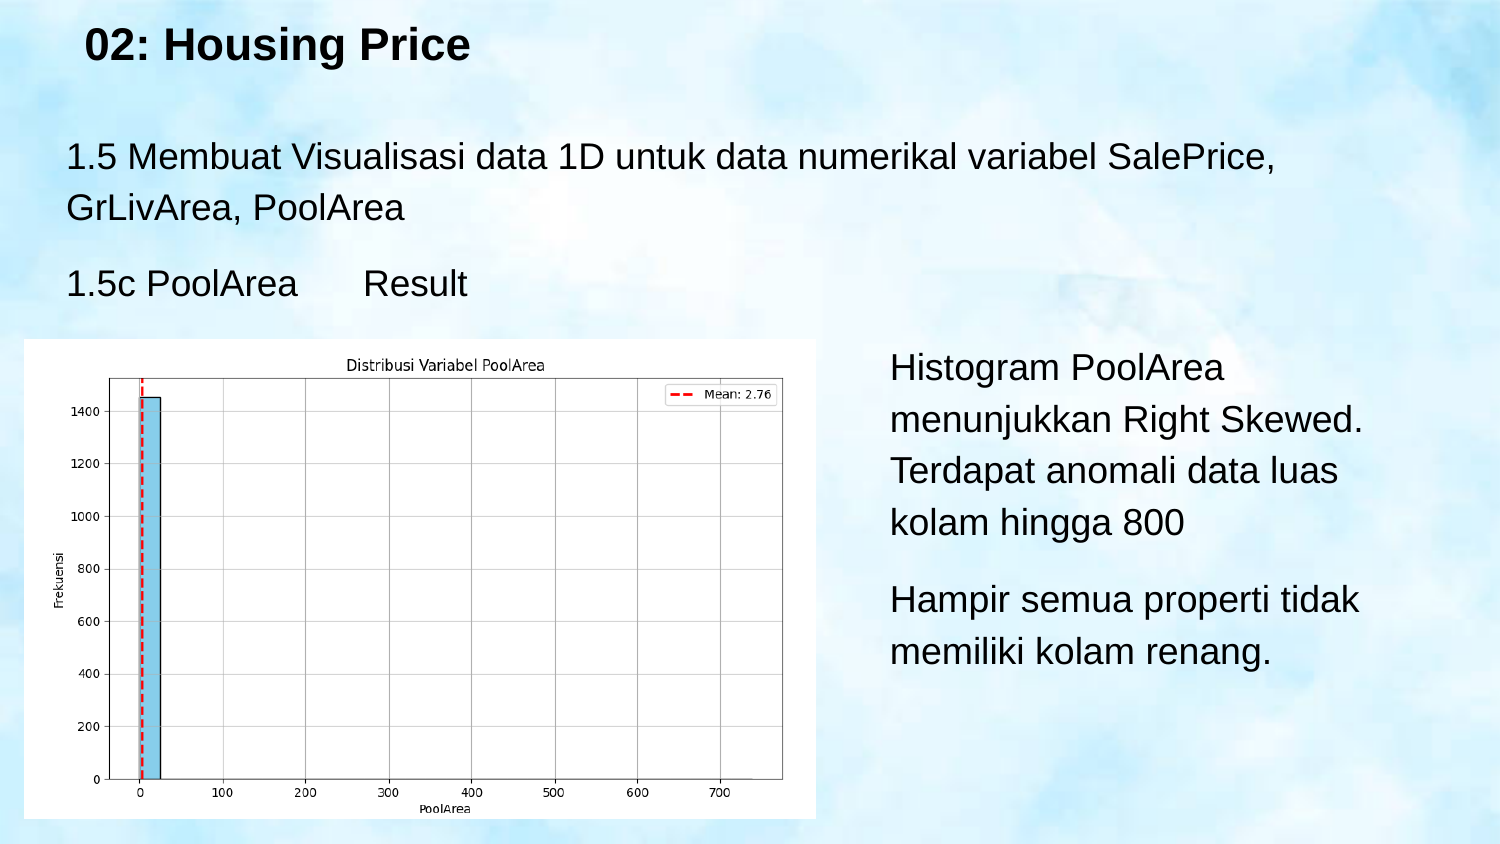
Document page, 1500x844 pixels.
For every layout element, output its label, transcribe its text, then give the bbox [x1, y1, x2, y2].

picture [0, 0, 1500, 844]
list 1.5 Membuat Visualisasi data 1D untuk data numerikal variabel SalePrice, GrLivArea, PoolArea 1.5c PoolArea Result [51, 110, 1449, 323]
list Histogram PoolArea menunjukkan Right Skewed. Terdapat anomali data luas kolam hingga 800 Hampir semua properti tidak memiliki kolam renang. [874, 321, 1449, 844]
title 02: Housing Price [69, 0, 894, 94]
